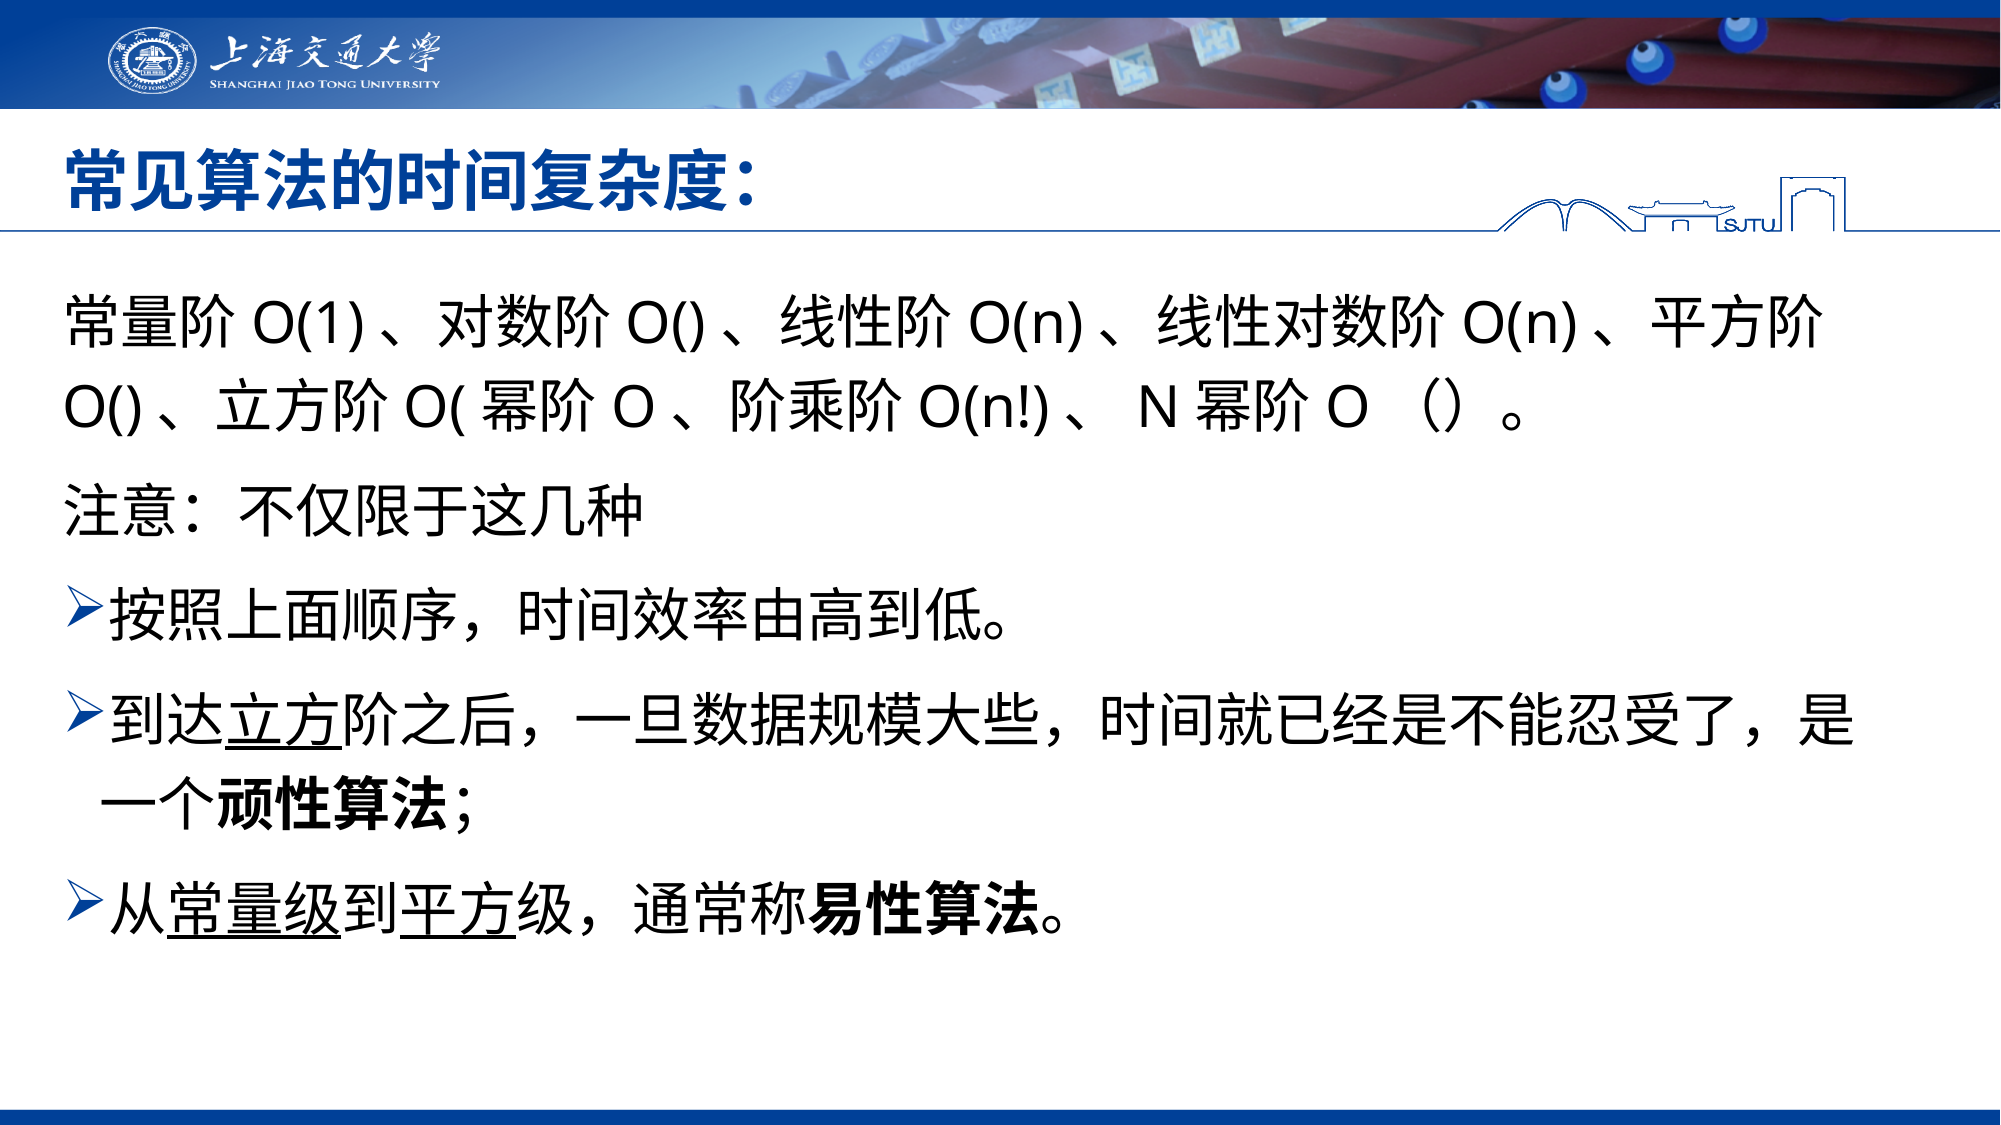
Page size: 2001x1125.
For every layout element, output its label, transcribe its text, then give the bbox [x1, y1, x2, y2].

title 常见算法的时间复杂度： [47, 136, 1879, 231]
picture [0, 0, 2001, 109]
